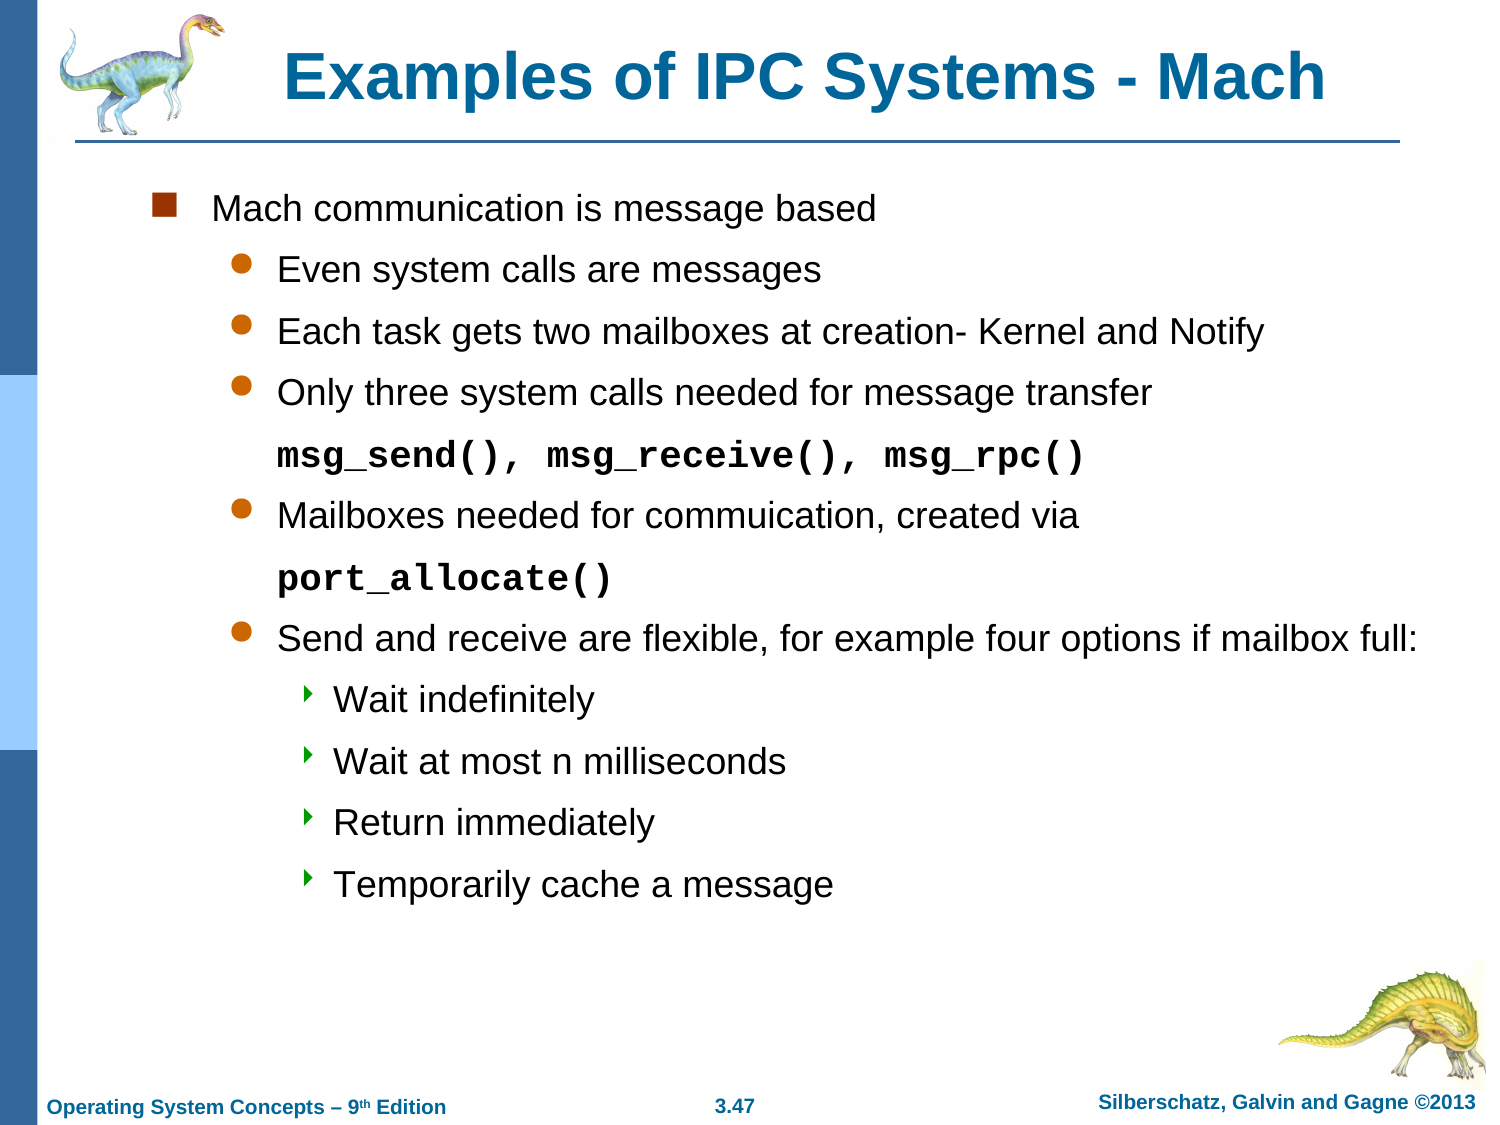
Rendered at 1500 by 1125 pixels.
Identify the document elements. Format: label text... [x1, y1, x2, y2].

picture [46, 0, 243, 149]
picture [1275, 959, 1486, 1090]
picture [1415, 1094, 1423, 1099]
text_box Mach communication is message based Even system calls are messages Each task gets two mailboxes at creation- Kernel and Notify Only three system calls needed for message transfer msg_send(), msg_receive(), msg_rpc() Mailboxes needed for commuication, created via port_allocate() Send and receive are flexible, for example four options if mailbox full: Wait indefinitely Wait at most n milliseconds Return immediately Temporarily cache a message [140, 176, 1490, 920]
title Examples of IPC Systems - Mach [186, 25, 1425, 120]
